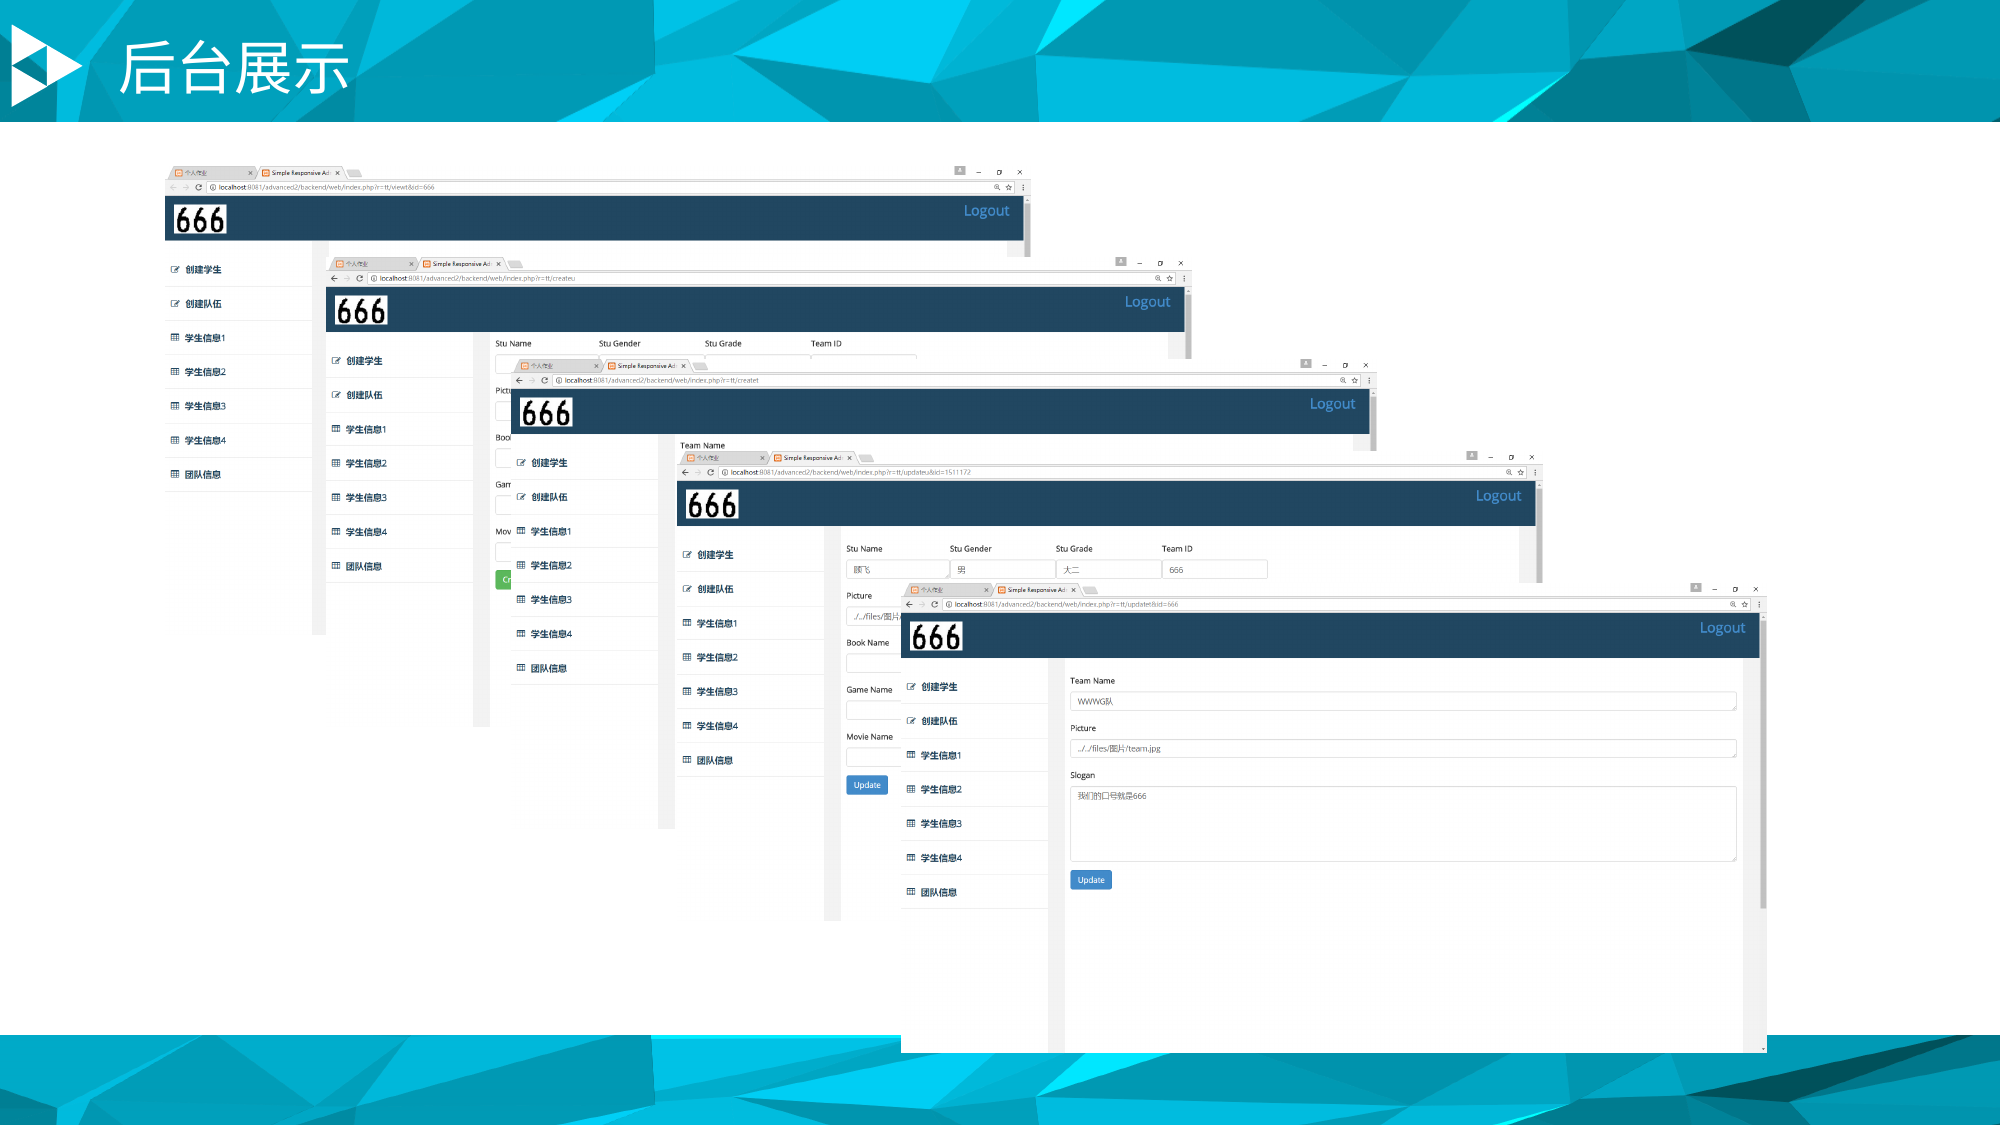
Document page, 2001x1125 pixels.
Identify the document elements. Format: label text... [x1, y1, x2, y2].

text_box 后台展示 [103, 24, 693, 109]
picture [0, 0, 2000, 122]
picture [0, 165, 2000, 1125]
